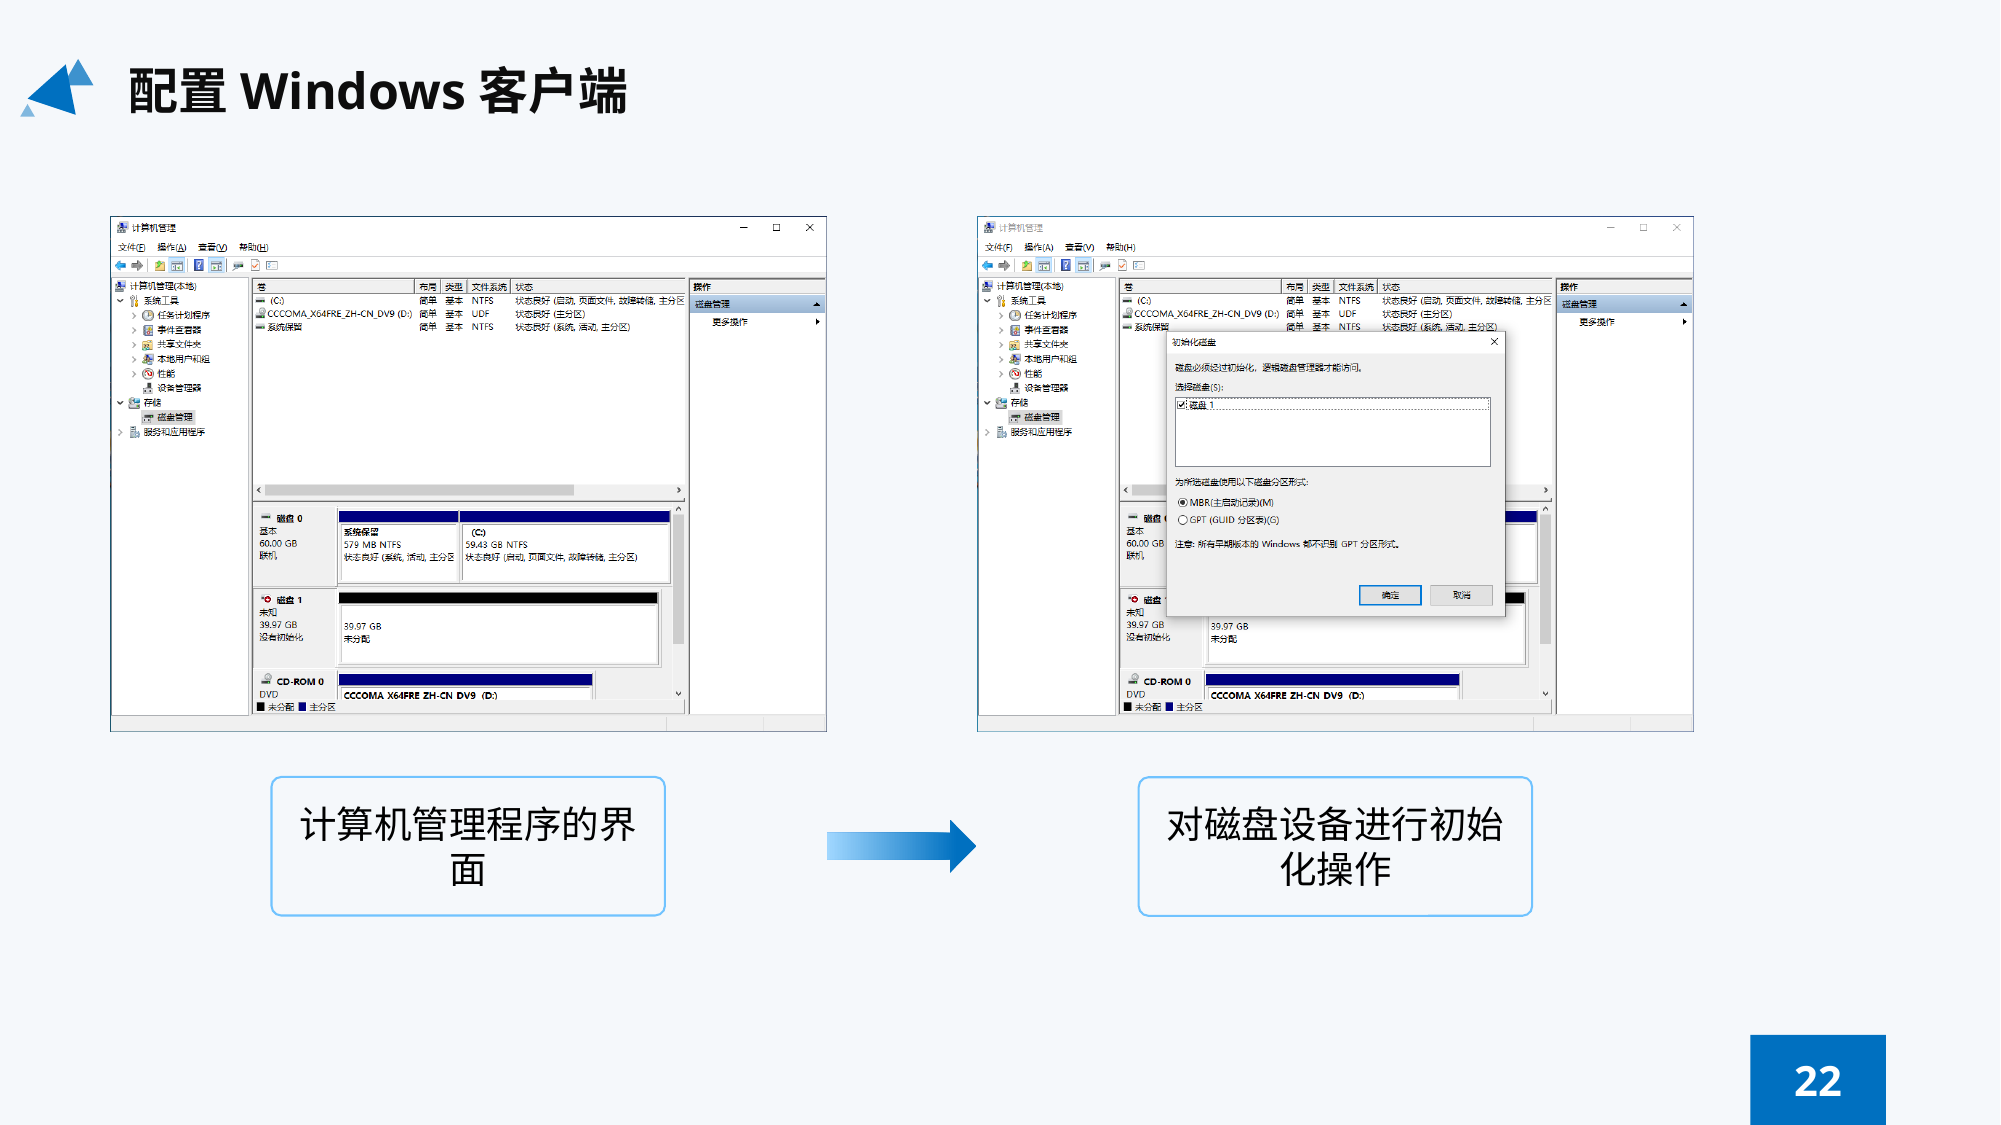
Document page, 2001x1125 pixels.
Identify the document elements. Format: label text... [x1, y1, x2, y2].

text_box [825, 817, 979, 876]
text_box 配置Windows客户端 [113, 52, 854, 127]
text_box 对磁盘设备进行初始化操作 [1137, 776, 1534, 917]
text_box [1750, 1034, 1886, 1125]
text_box 计算机管理程序的界面 [270, 775, 666, 917]
picture [110, 216, 827, 732]
picture [977, 216, 1694, 732]
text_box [20, 58, 94, 117]
